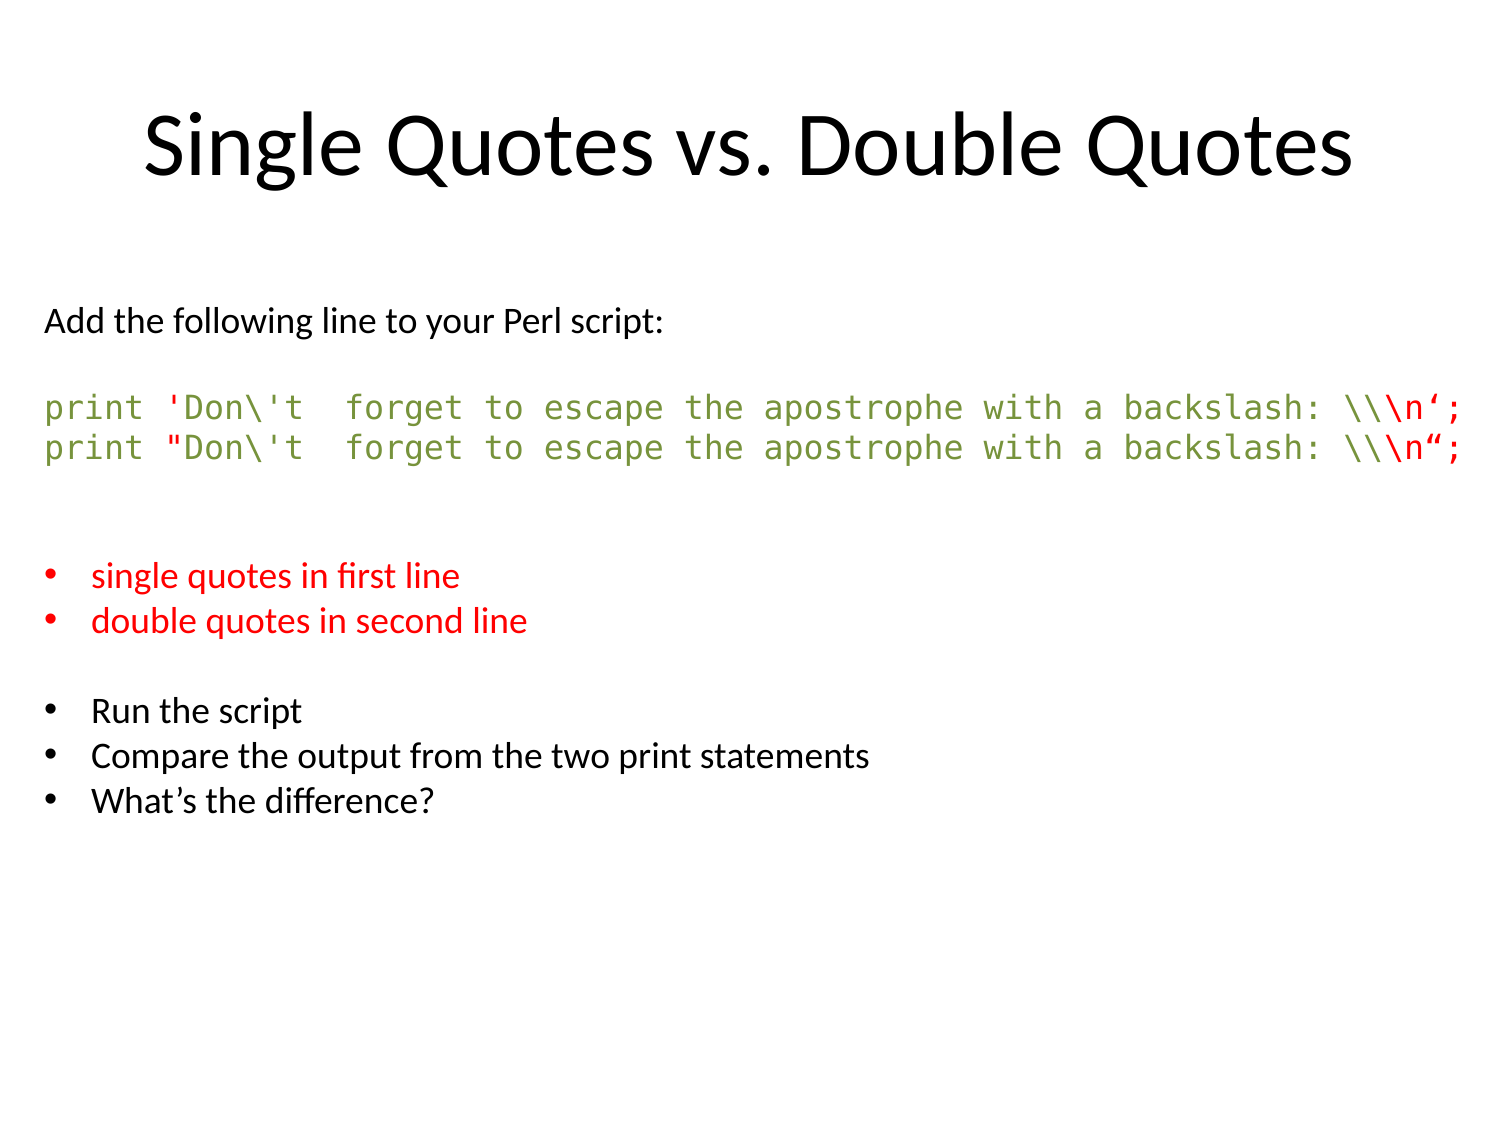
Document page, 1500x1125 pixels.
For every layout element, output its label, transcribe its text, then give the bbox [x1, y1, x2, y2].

text_box Add the following line to your Perl script: print 'Don\'t forget to escape the apostrophe with a backslash: \\\n‘; print "Don\'t forget to escape the apostrophe with a backslash: \\\n“; single quotes in first line double quotes in second line Run the script Compare the output from the two print statements What’s the difference? [29, 243, 1500, 828]
title Single Quotes vs. Double Quotes [75, 45, 1425, 233]
